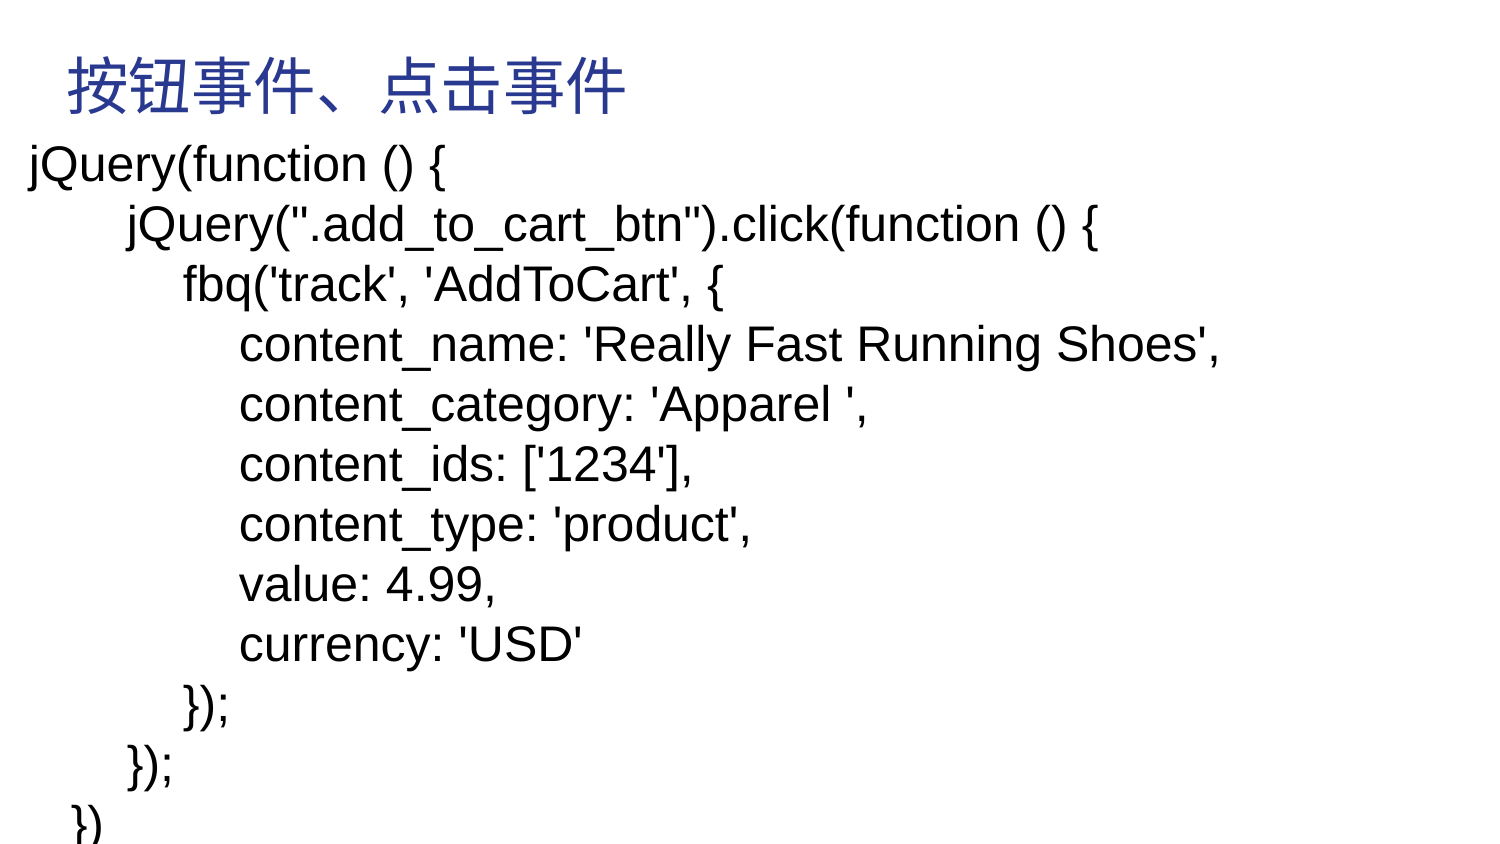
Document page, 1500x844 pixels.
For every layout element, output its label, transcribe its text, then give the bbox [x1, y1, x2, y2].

text_box 按钮事件、点击事件 [51, 31, 1449, 132]
text_box jQuery(function () { jQuery(".add_to_cart_btn").click(function () { fbq('track', 'AddToCart', { content_name: 'Really Fast Running Shoes', content_category: 'Apparel ', content_ids: ['1234'], content_type: 'product', value: 4.99, currency: 'USD' }); }); }) [0, 139, 1336, 844]
